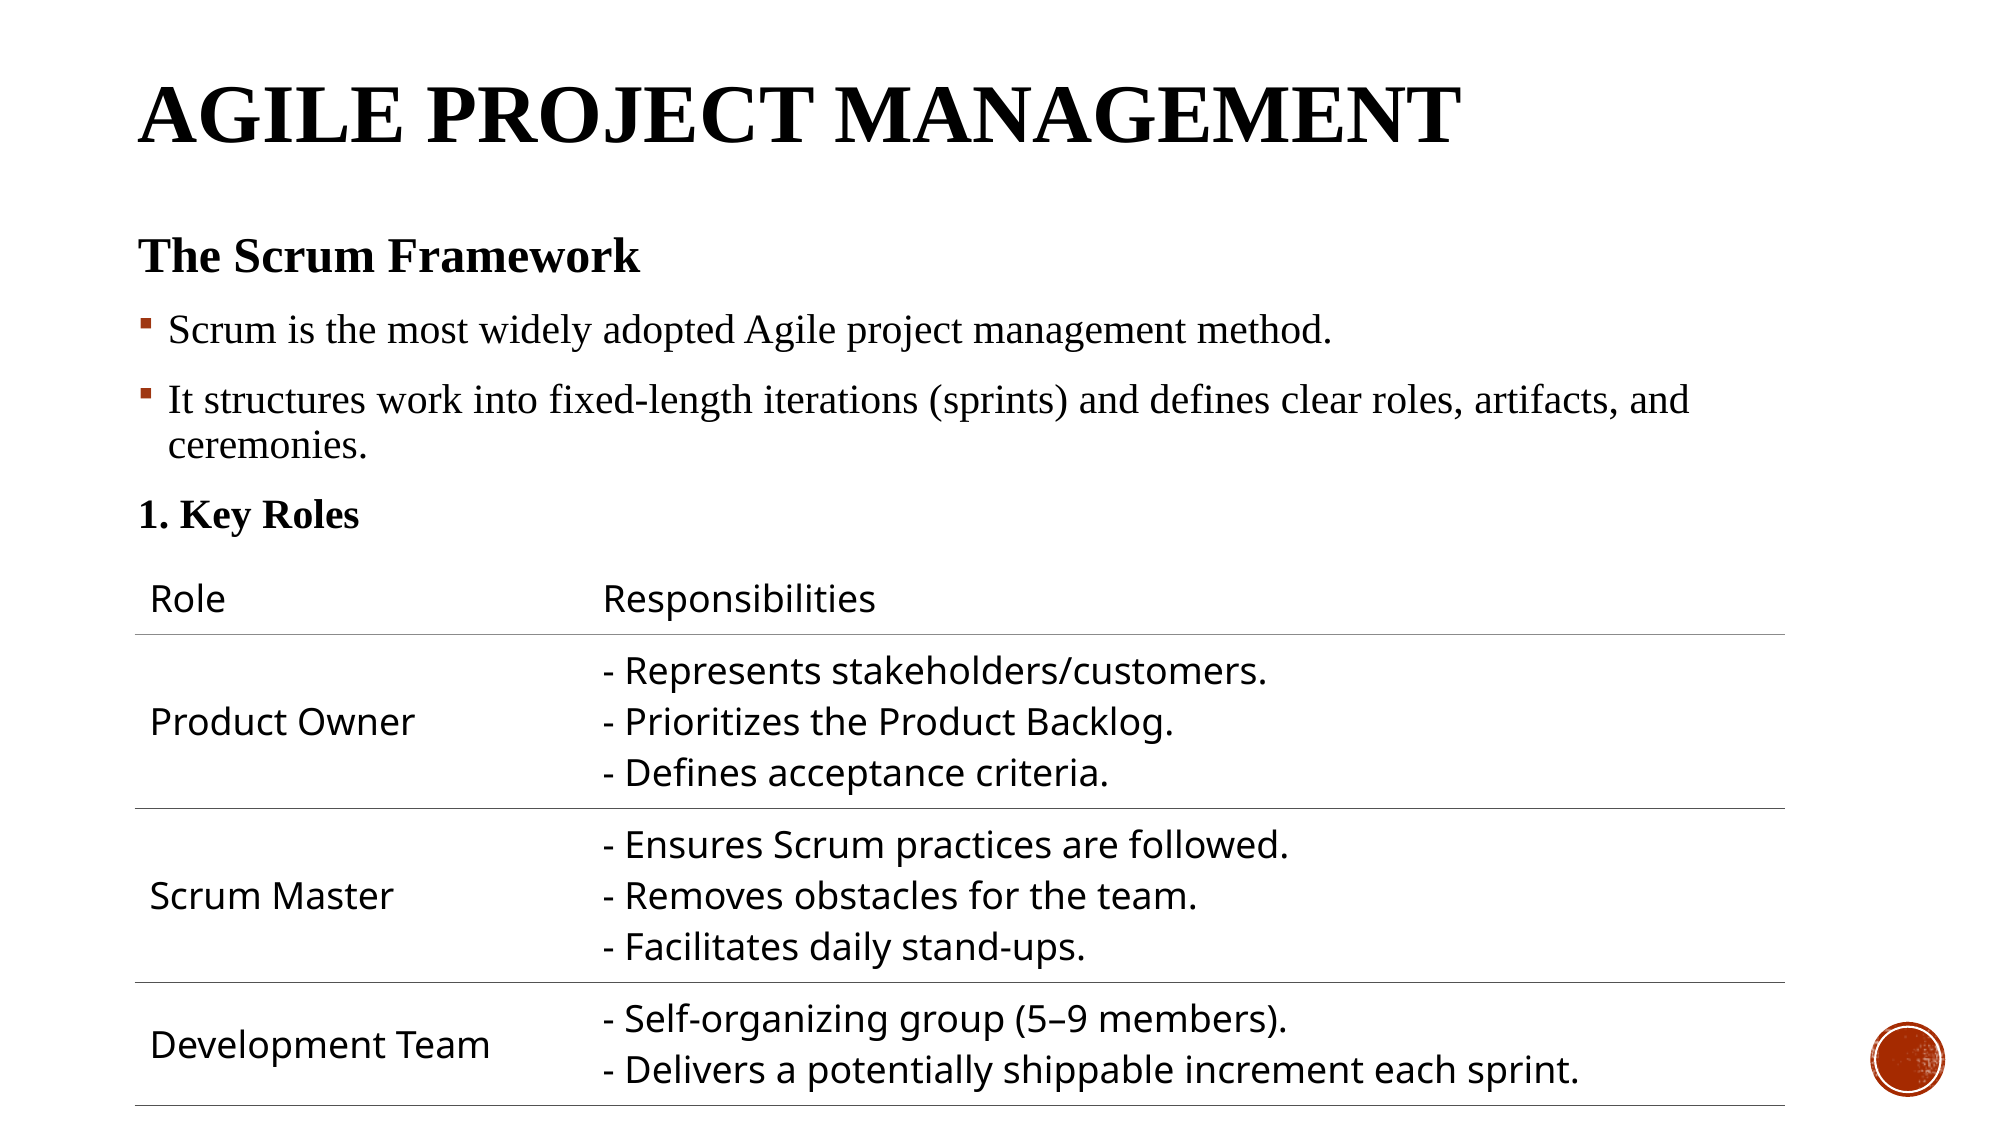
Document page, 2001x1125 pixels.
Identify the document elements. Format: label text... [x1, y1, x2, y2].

table_cell - Represents stakeholders/customers. - Prioritizes the Product Backlog. - Defines acceptance criteria. [592, 635, 1785, 808]
table_cell Product Owner [135, 635, 592, 808]
table_cell Scrum Master [135, 809, 592, 982]
title Agile Project management [122, 43, 1856, 188]
table_cell Development Team [135, 983, 592, 1105]
table_header Responsibilities [592, 563, 1785, 634]
table_header Role [135, 563, 592, 634]
list The Scrum Framework Scrum is the most widely adopted Agile project management method. It structures work into fixed-length iterations (sprints) and defines clear roles, artifacts, and ceremonies. 1. Key Roles [122, 221, 1826, 1082]
table_cell - Ensures Scrum practices are followed. - Removes obstacles for the team. - Facilitates daily stand-ups. [592, 809, 1785, 982]
table_cell - Self-organizing group (5–9 members). - Delivers a potentially shippable increment each sprint. [592, 983, 1785, 1105]
